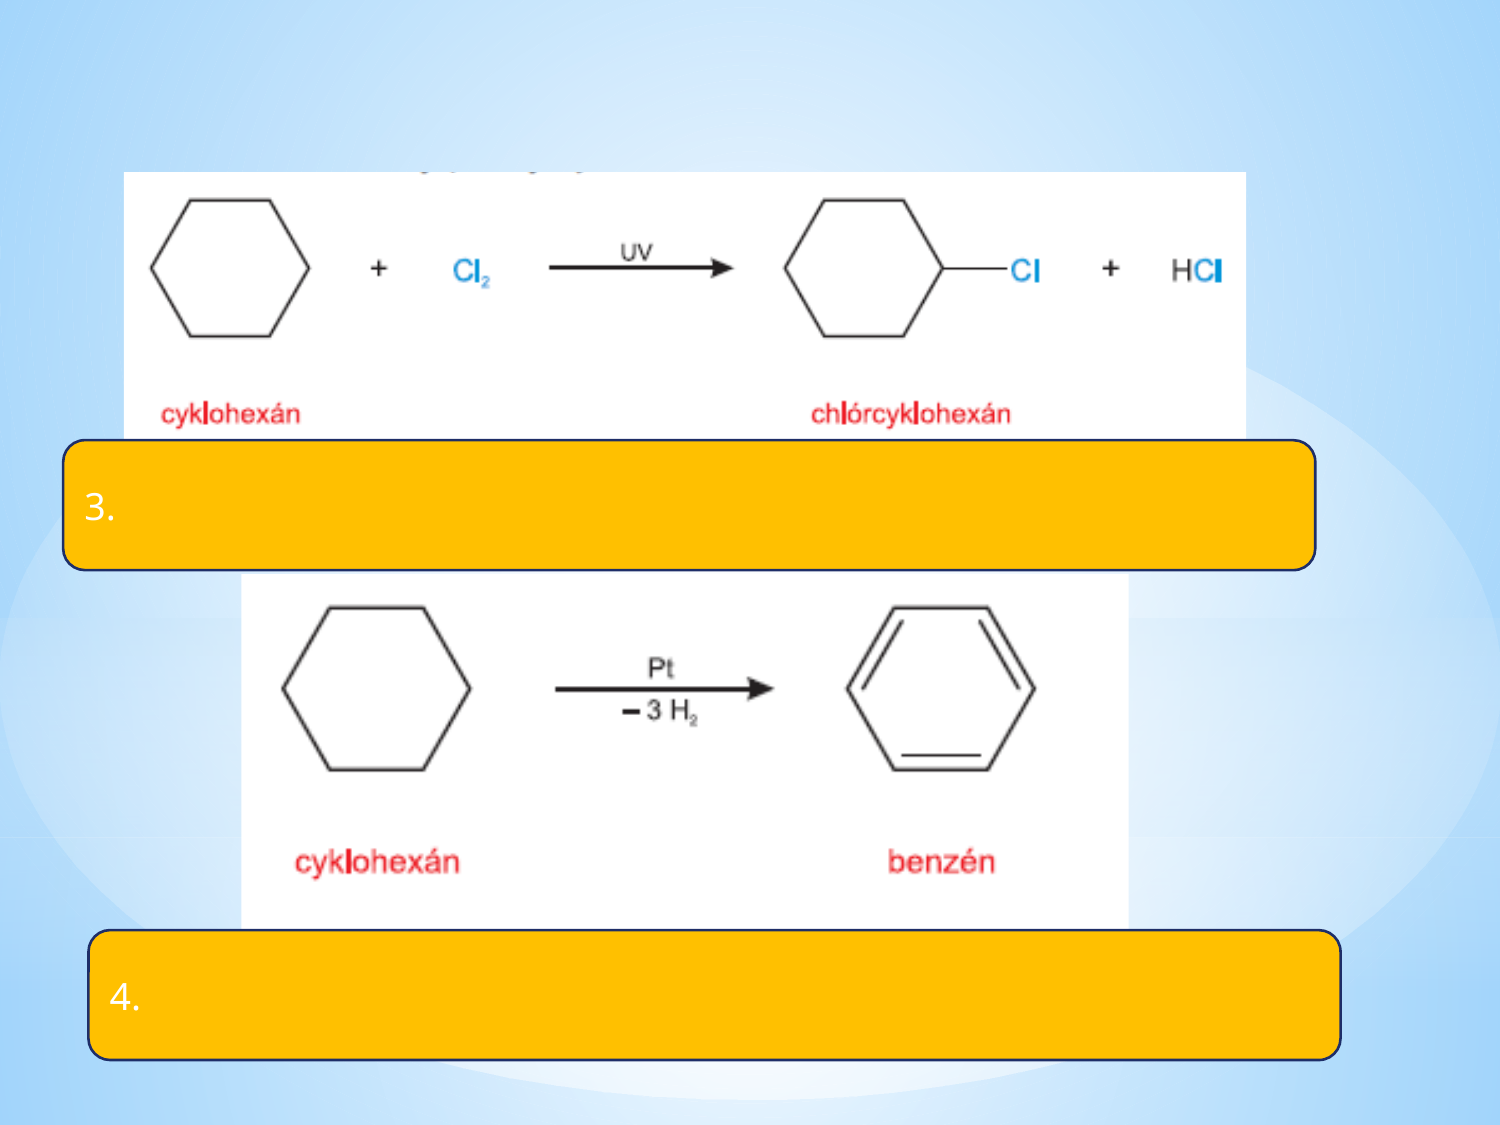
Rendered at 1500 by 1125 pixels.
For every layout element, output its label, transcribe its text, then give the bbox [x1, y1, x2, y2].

text_box 4. [87, 928, 1342, 1062]
picture [241, 573, 1129, 931]
picture [123, 172, 1247, 441]
text_box 3. [61, 438, 1317, 572]
